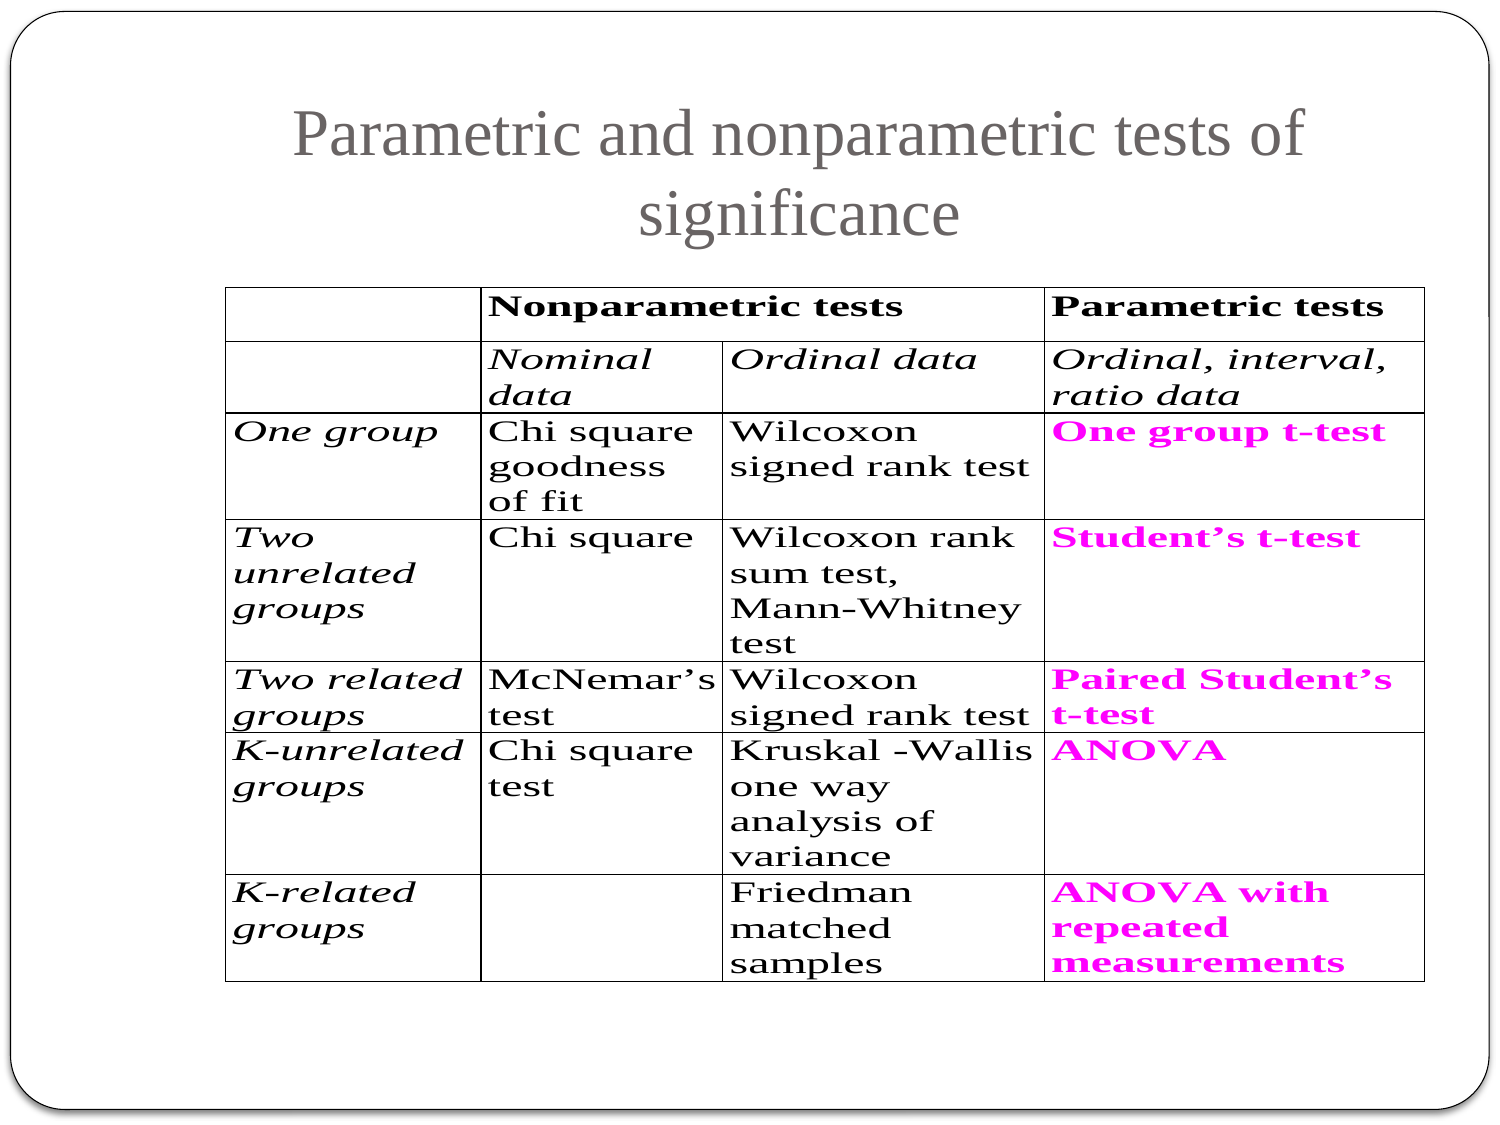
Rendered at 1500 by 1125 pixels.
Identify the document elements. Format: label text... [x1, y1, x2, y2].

text_box Parametric and nonparametric tests of significance [162, 74, 1438, 263]
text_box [224, 287, 1426, 1049]
